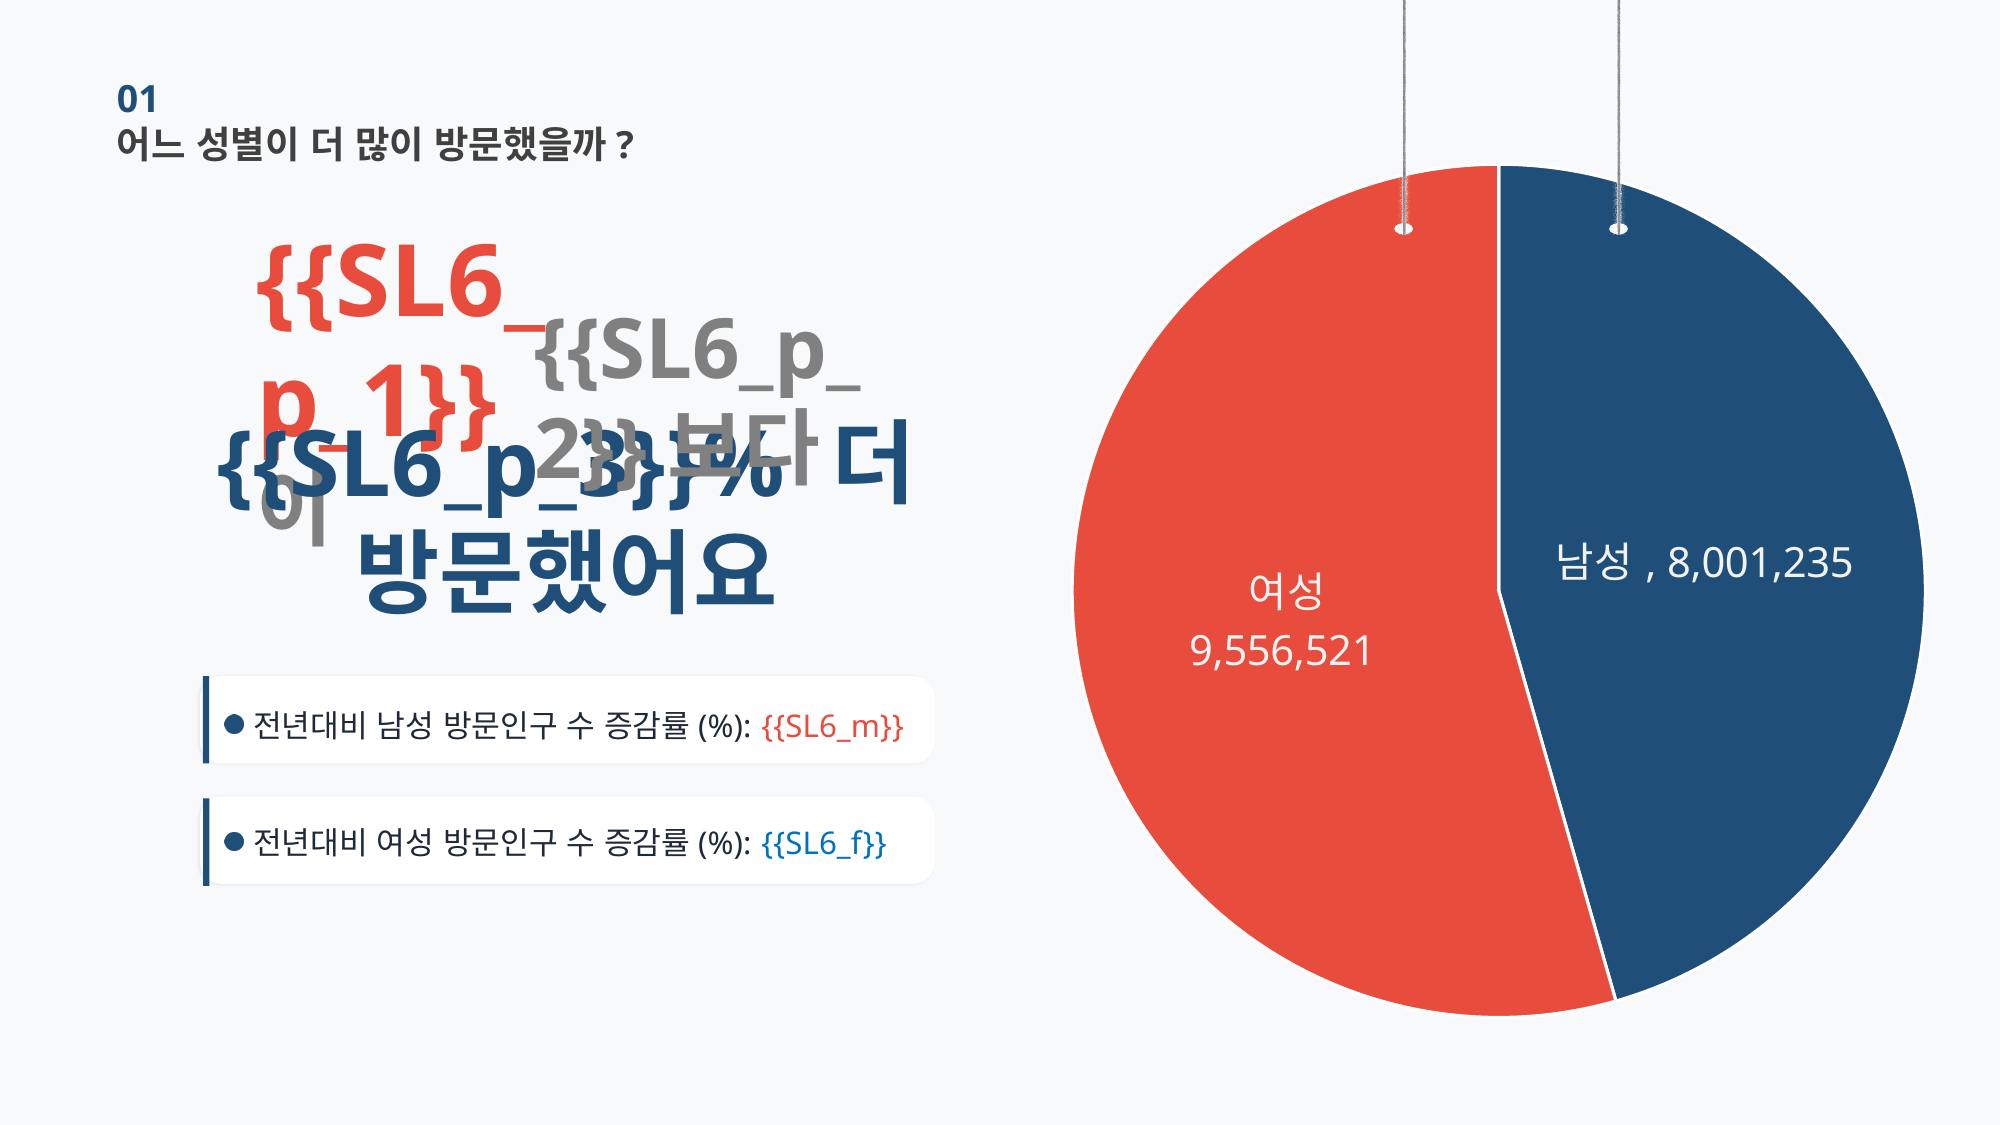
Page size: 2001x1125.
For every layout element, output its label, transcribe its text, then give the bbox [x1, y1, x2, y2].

text_box [202, 676, 210, 764]
text_box {{SL6_p_1}}이 [256, 350, 548, 422]
text_box 01 [116, 66, 796, 112]
text_box [210, 675, 881, 764]
text_box [210, 796, 881, 884]
text_box 전년대비 여성 방문인구 수 증감률(%): [253, 826, 761, 858]
picture [224, 832, 244, 852]
text_box 전년대비 남성 방문인구 수 증감률(%): [253, 708, 761, 741]
text_box [199, 806, 203, 874]
picture [224, 714, 244, 734]
text_box [203, 798, 210, 886]
picture [1398, 0, 1411, 235]
picture [1612, 0, 1625, 235]
text_box {{SL6_p_2}}보다 [534, 358, 881, 431]
text_box {{SL6_p_3}}% 더 방문했어요 [166, 452, 881, 579]
text_box {{SL6_f}} [761, 824, 881, 861]
text_box 어느 성별이 더 많이 방문했을까? [116, 112, 796, 175]
text_box {{SL6_m}} [761, 707, 881, 743]
chart [881, 146, 2000, 1036]
